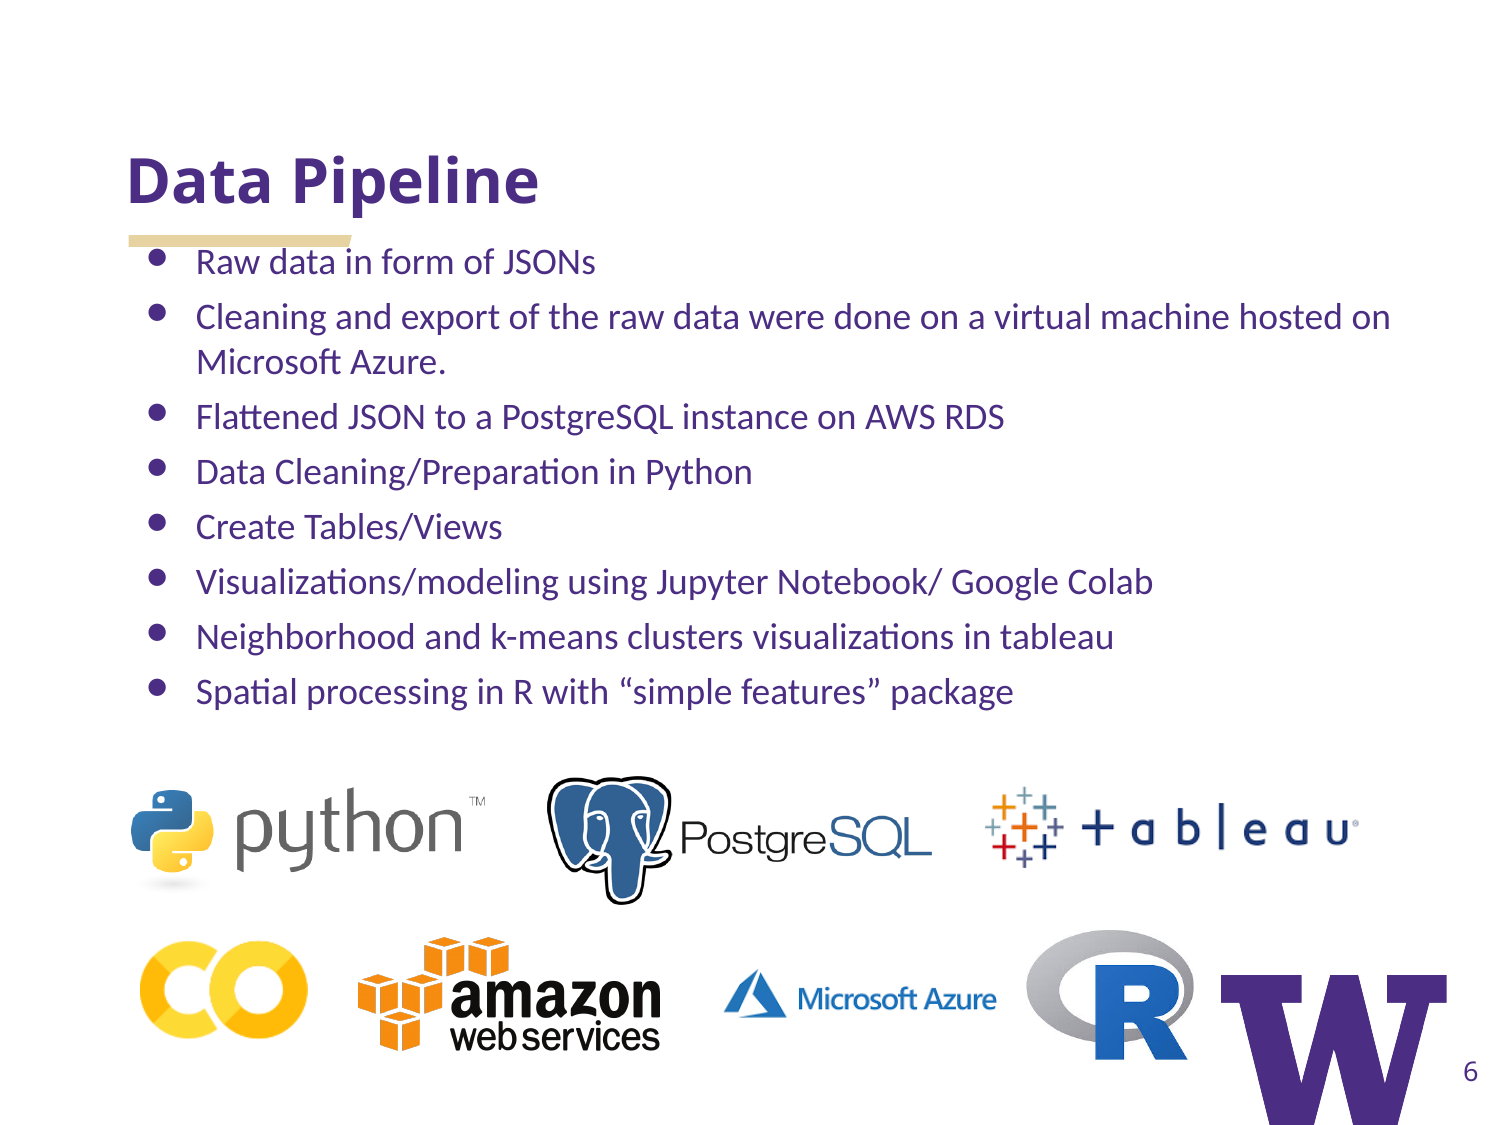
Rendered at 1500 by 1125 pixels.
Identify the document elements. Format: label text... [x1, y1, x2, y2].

list Raw data in form of JSONs Cleaning and export of the raw data were done on a virtual machine hosted on Microsoft Azure. Flattened JSON to a PostgreSQL instance on AWS RDS Data Cleaning/Preparation in Python Create Tables/Views Visualizations/modeling using Jupyter Notebook/ Google Colab Neighborhood and k-means clusters visualizations in tableau Spatial processing in R with “simple features” package [124, 229, 1469, 681]
picture [72, 765, 519, 1074]
slide_number ‹#› [1403, 1038, 1494, 1125]
picture [547, 726, 1365, 1083]
picture [358, 937, 660, 1051]
title Data Pipeline [110, 60, 1453, 224]
picture [1221, 975, 1447, 1125]
